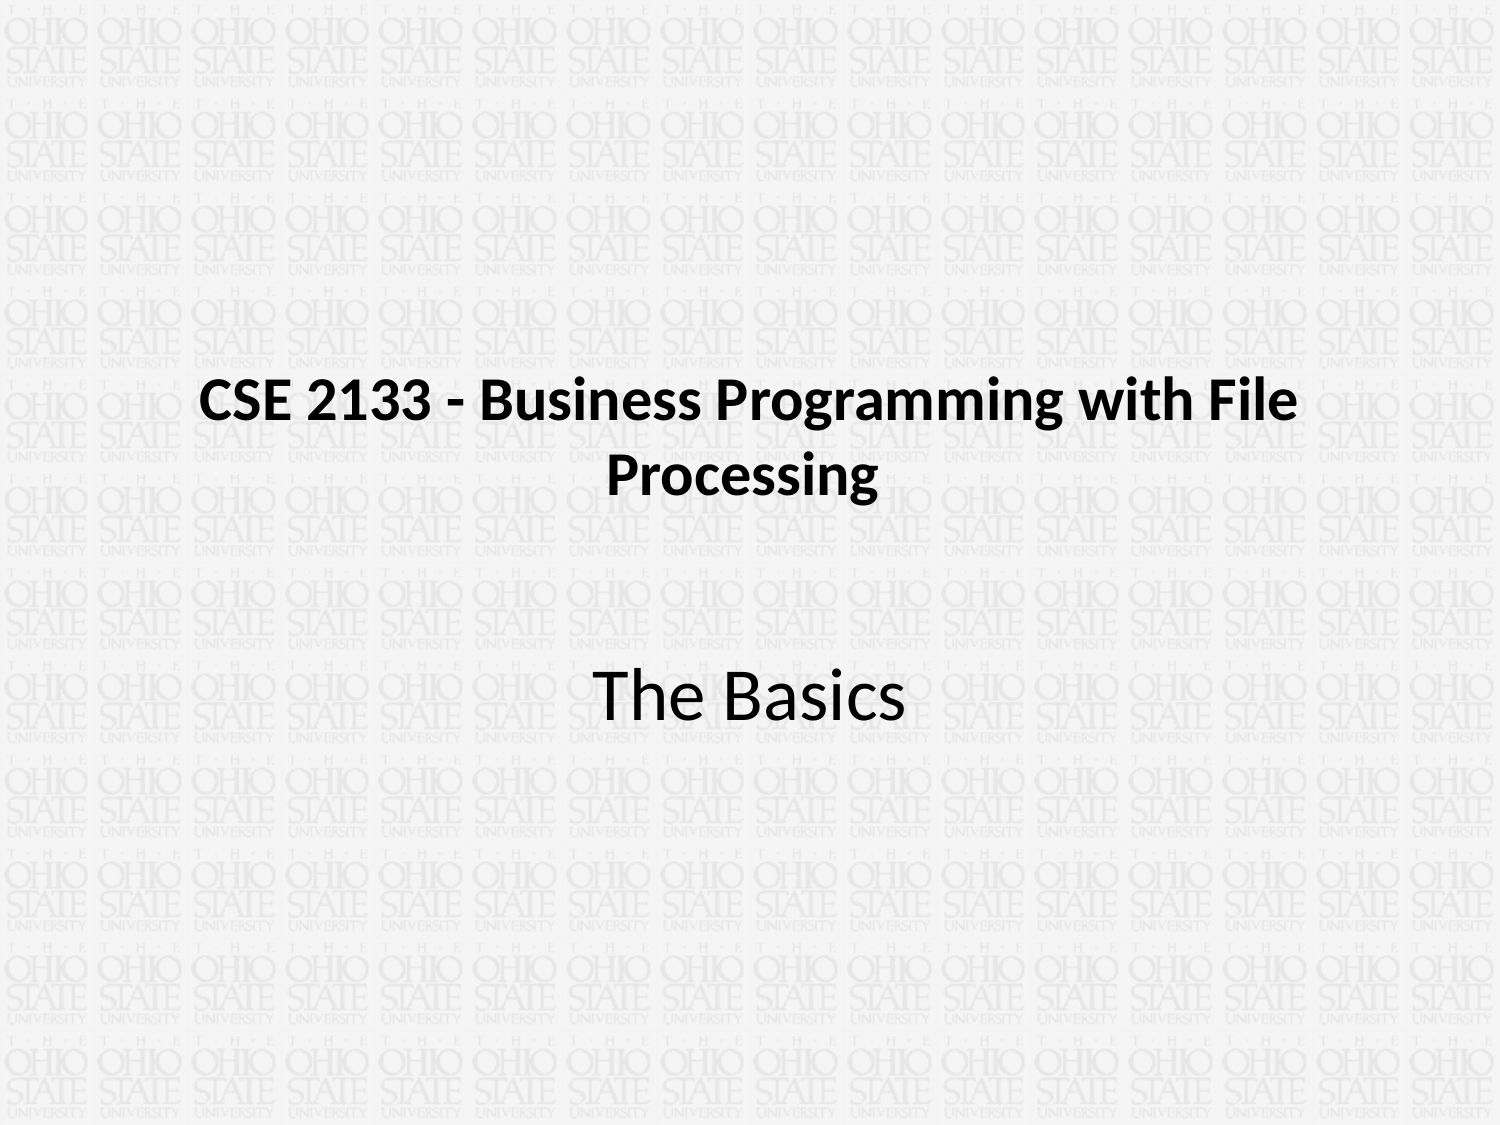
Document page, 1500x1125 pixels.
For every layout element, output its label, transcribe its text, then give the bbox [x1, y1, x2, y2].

picture [0, 0, 1500, 1125]
subtitle The Basics [225, 637, 1275, 925]
title CSE 2133 - Business Programming with File Processing [112, 349, 1388, 591]
